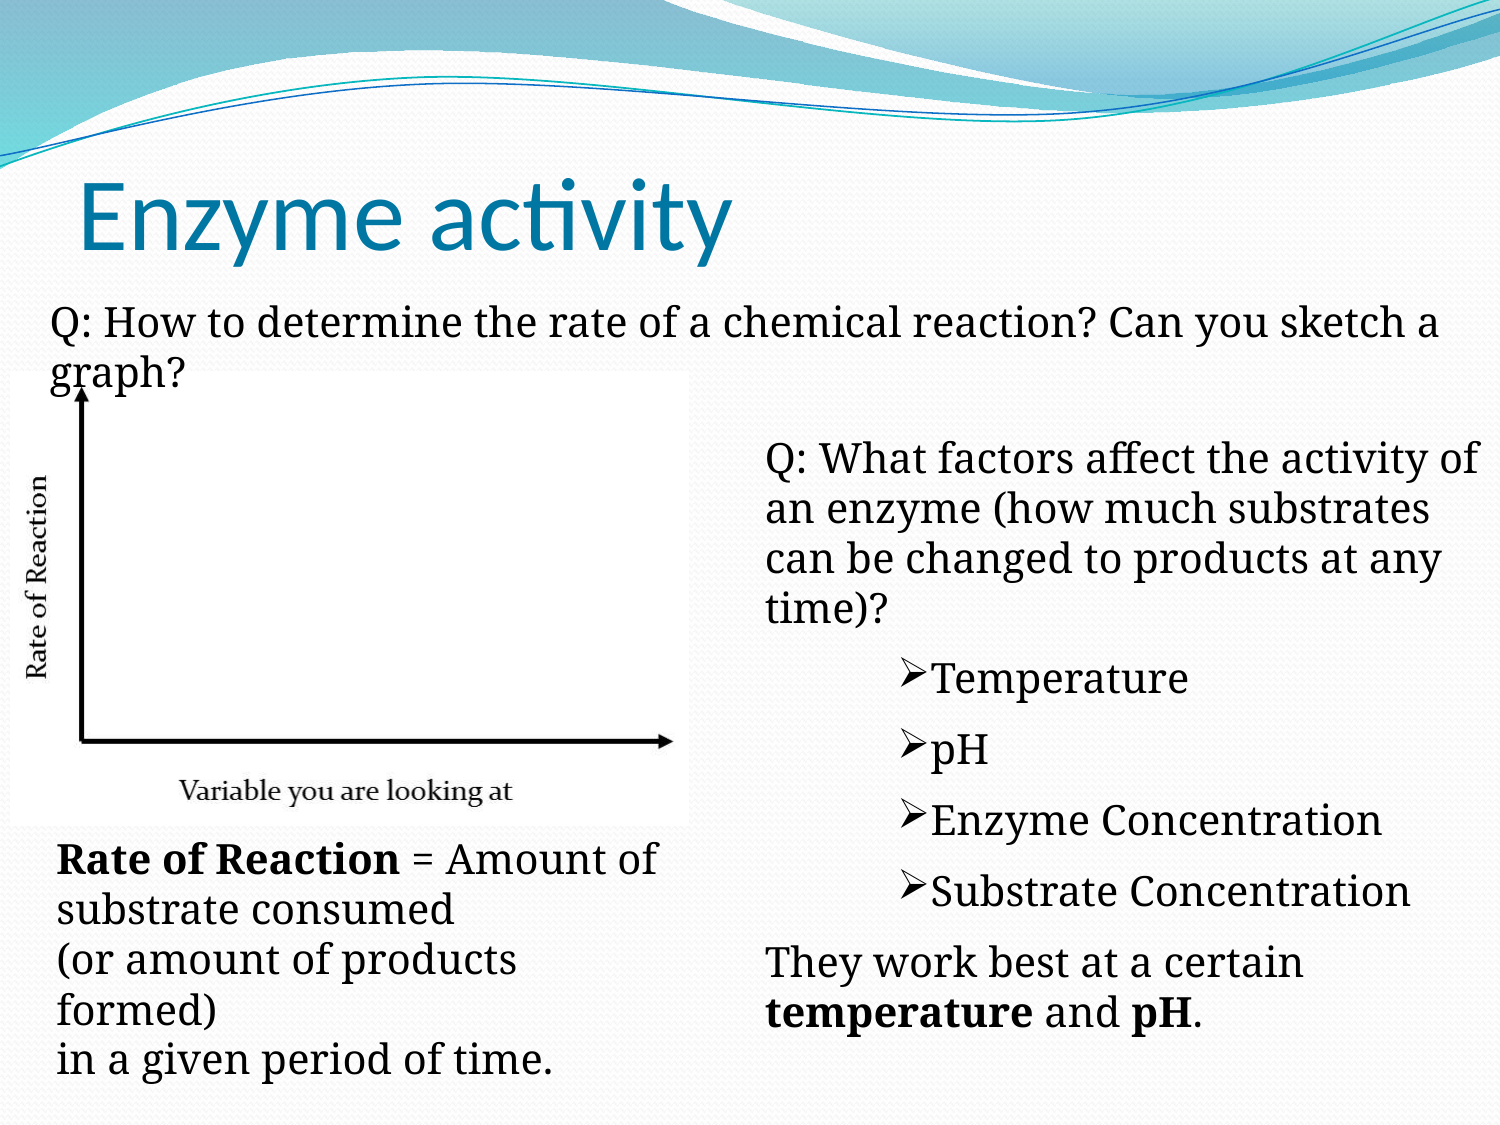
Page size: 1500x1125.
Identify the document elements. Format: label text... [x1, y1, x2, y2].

picture [10, 371, 690, 826]
text_box Enzyme activity [77, 31, 1440, 272]
text_box Q: What factors affect the activity of an enzyme (how much substrates can be changed to products at any time)? Temperature pH Enzyme Concentration Substrate Concentration They work best at a certain temperature and pH. [750, 424, 1500, 1044]
text_box Q: How to determine the rate of a chemical reaction? Can you sketch a graph? [34, 288, 1480, 404]
text_box Rate of Reaction = Amount of substrate consumed (or amount of products formed) in a given period of time. [41, 837, 689, 1091]
